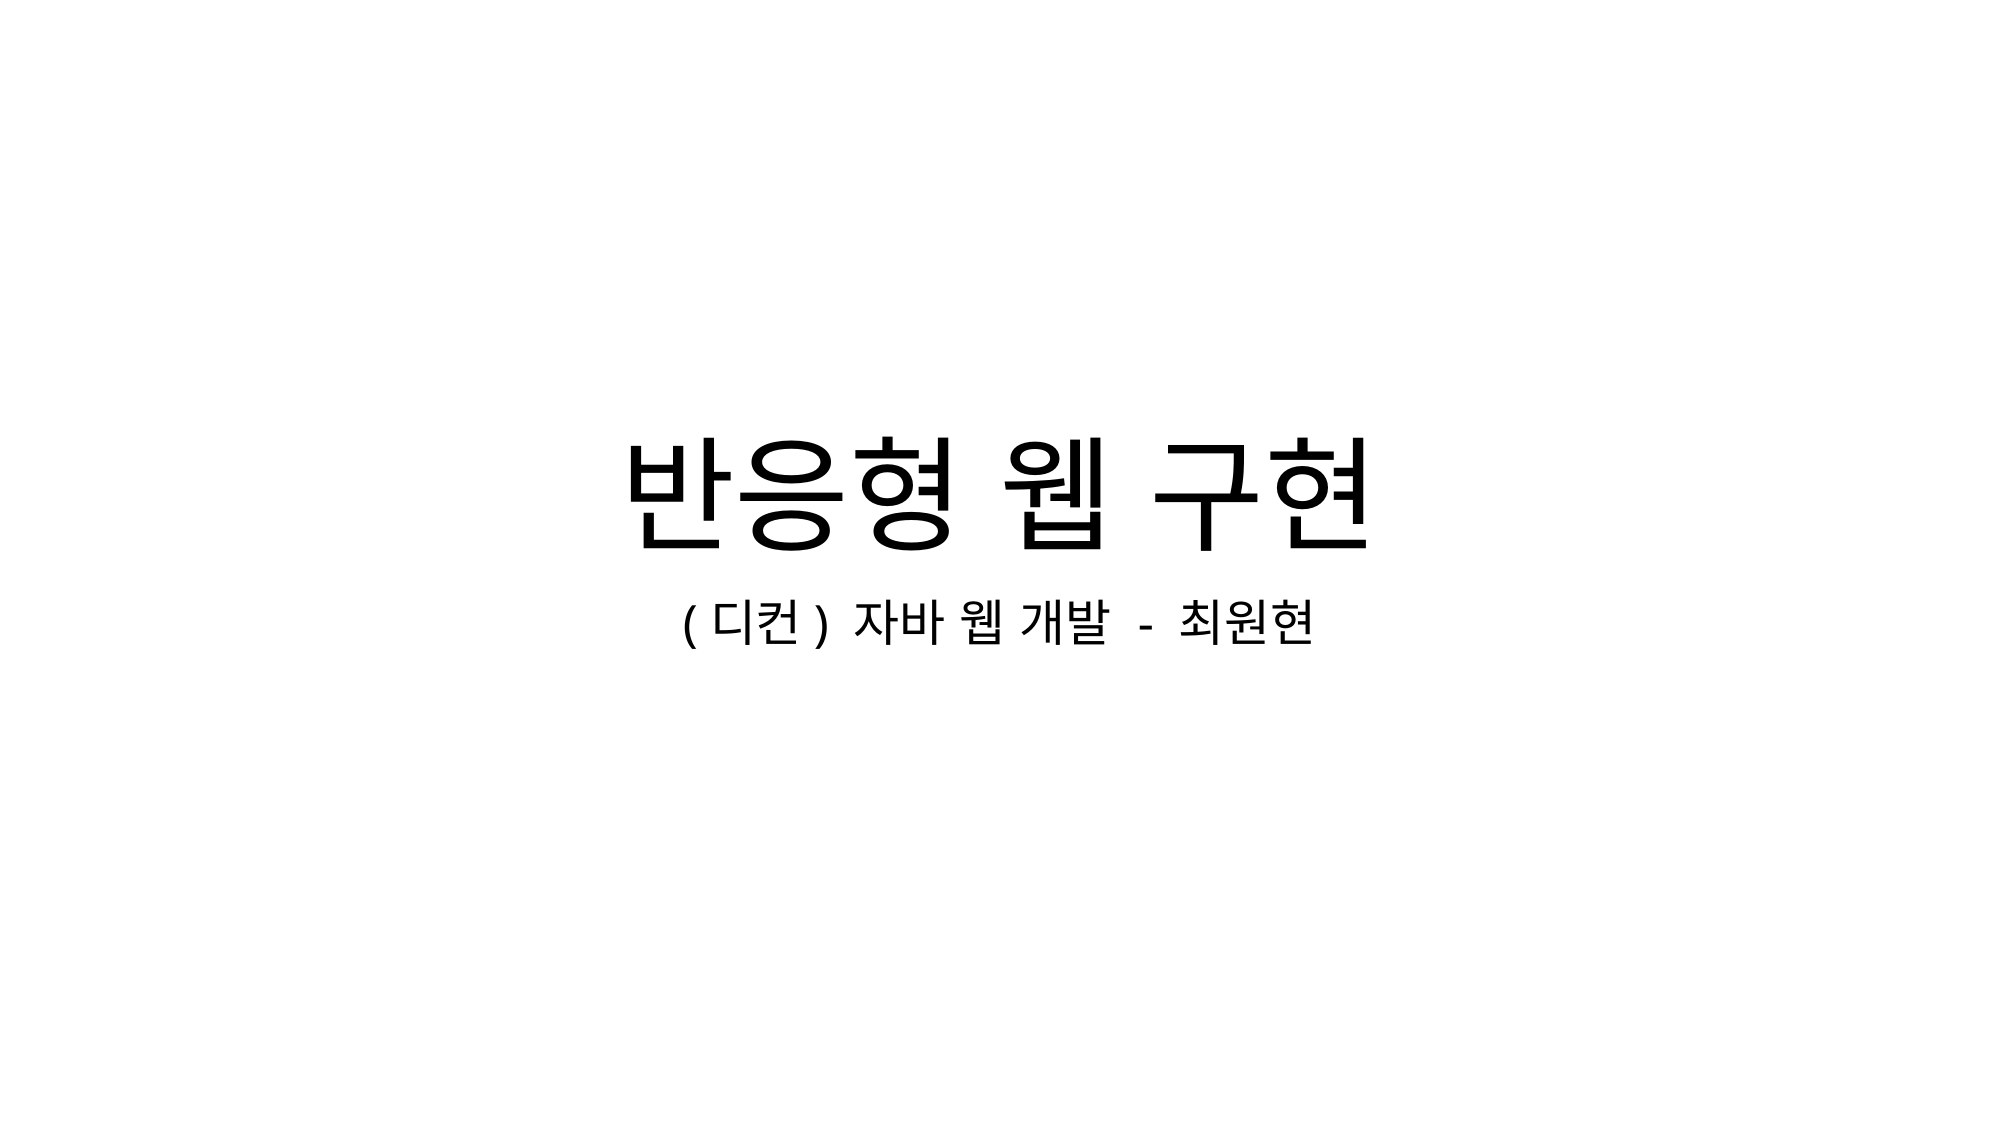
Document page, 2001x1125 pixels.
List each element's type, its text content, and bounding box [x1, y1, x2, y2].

subtitle (디컨) 자바 웹 개발 - 최원현 [249, 590, 1750, 863]
title 반응형 웹 구현 [249, 184, 1750, 576]
